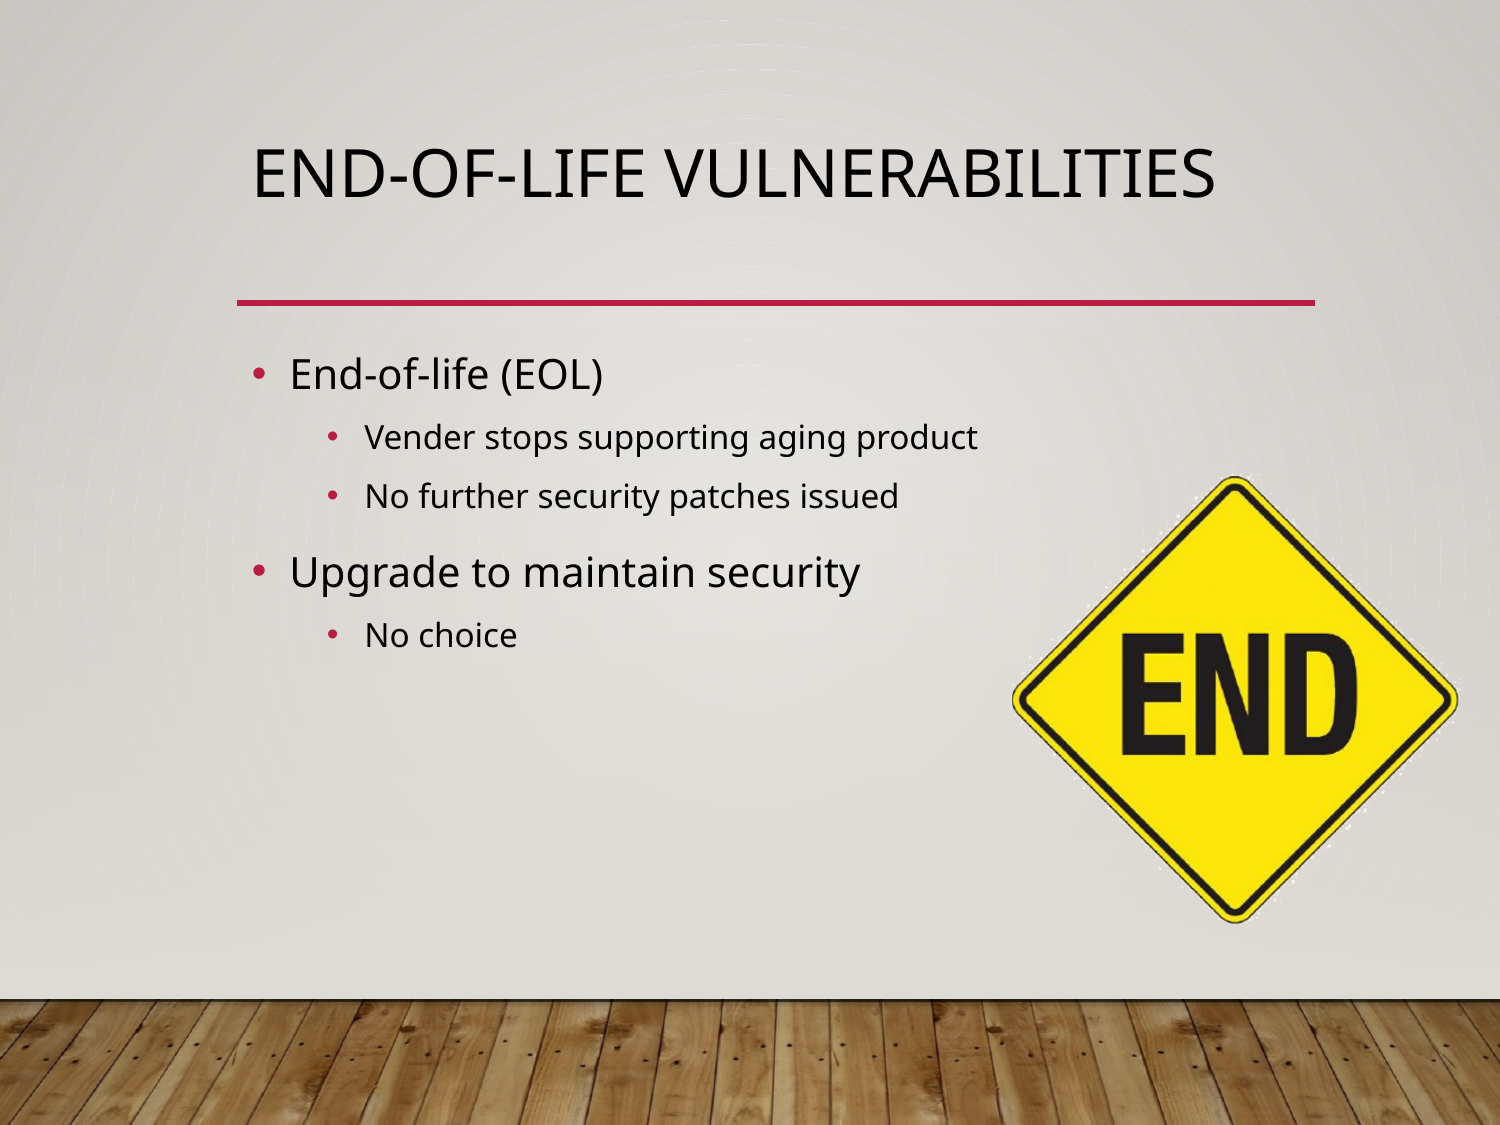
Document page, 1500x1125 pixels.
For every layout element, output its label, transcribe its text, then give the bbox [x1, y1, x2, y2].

title End-of-life Vulnerabilities [236, 131, 1315, 305]
picture [0, 999, 1500, 1125]
list End-of-life (EOL) Vender stops supporting aging product No further security patches issued Upgrade to maintain security No choice [236, 330, 1315, 897]
picture [1011, 474, 1461, 924]
